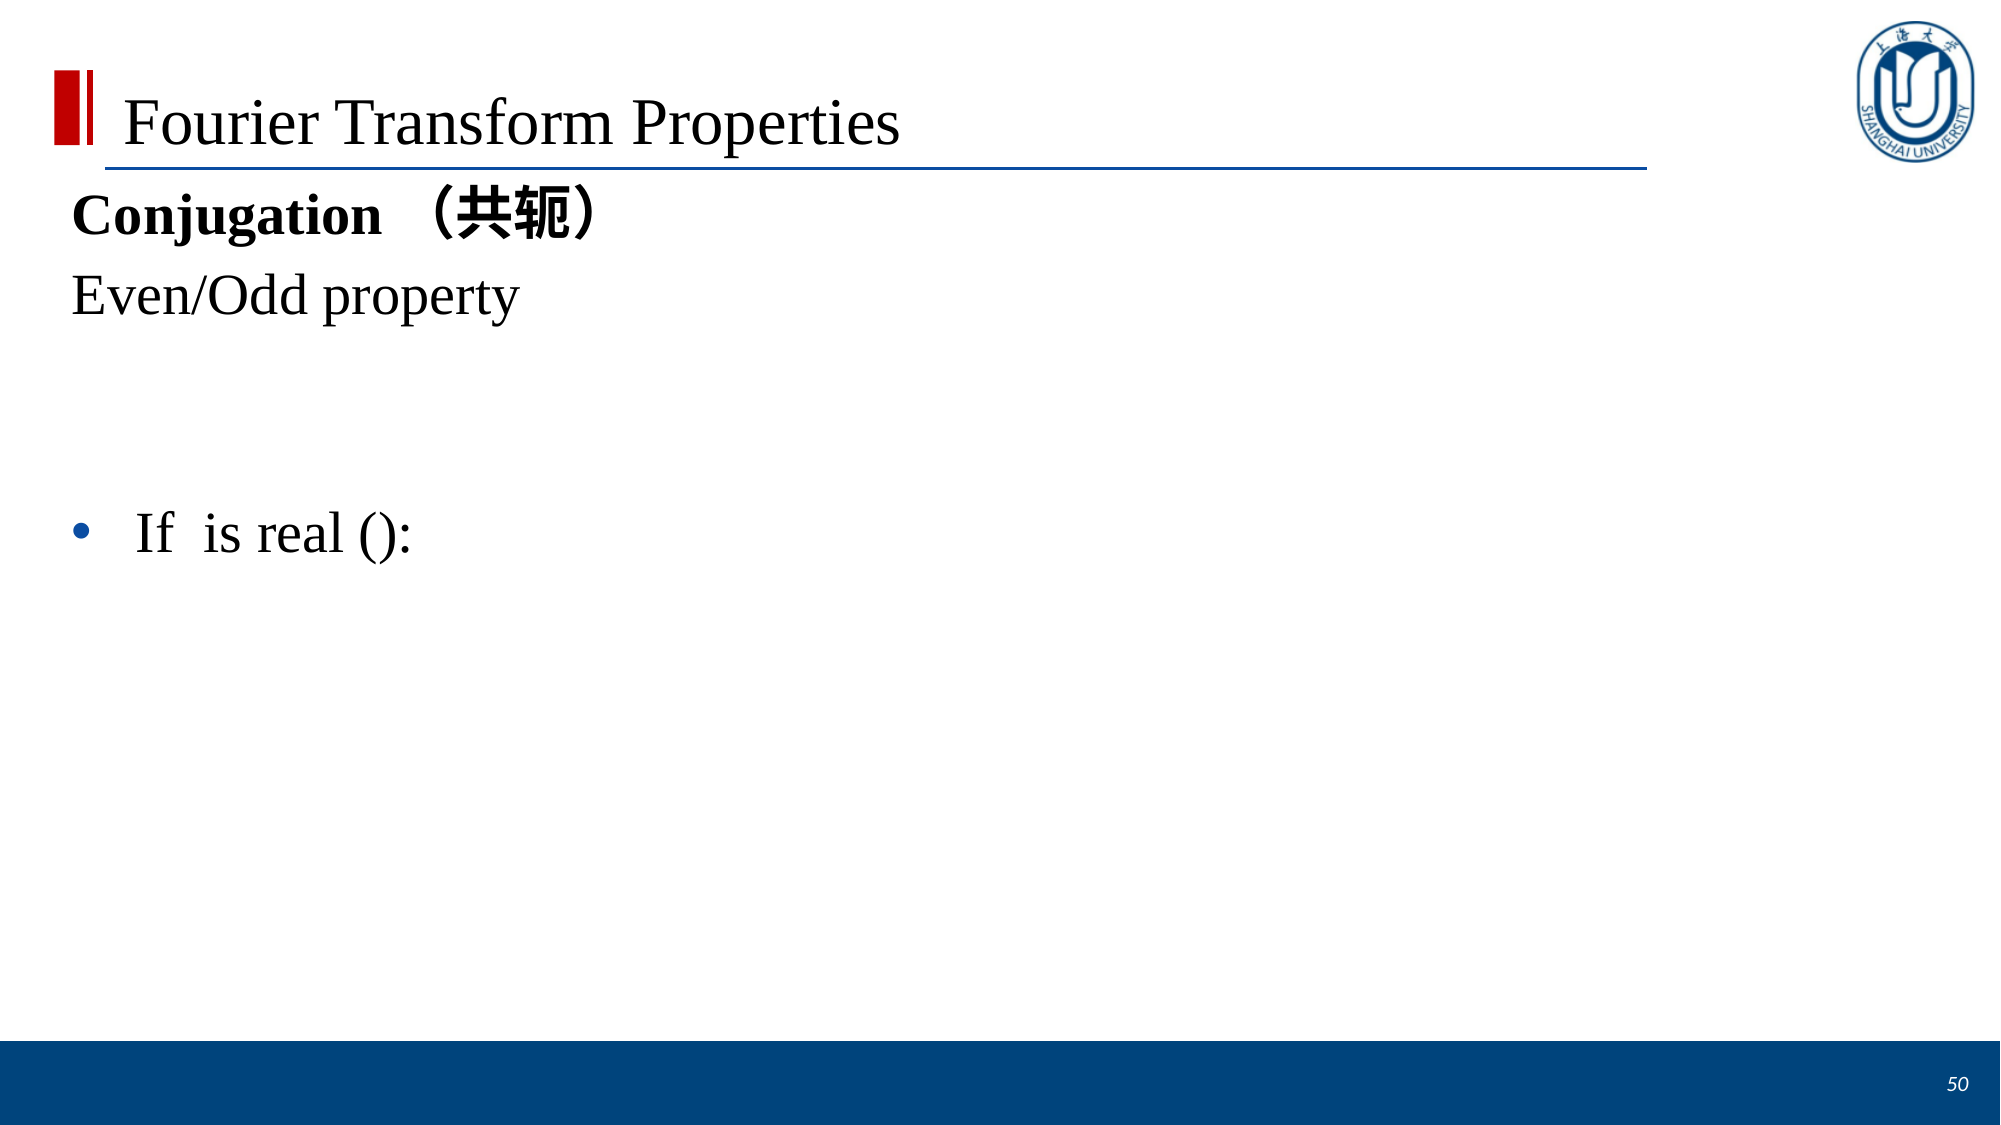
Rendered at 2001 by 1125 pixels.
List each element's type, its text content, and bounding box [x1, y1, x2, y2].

picture [1855, 21, 1978, 163]
slide_number 50 [1768, 1052, 1984, 1113]
title Fourier Transform Properties [108, 37, 1857, 167]
